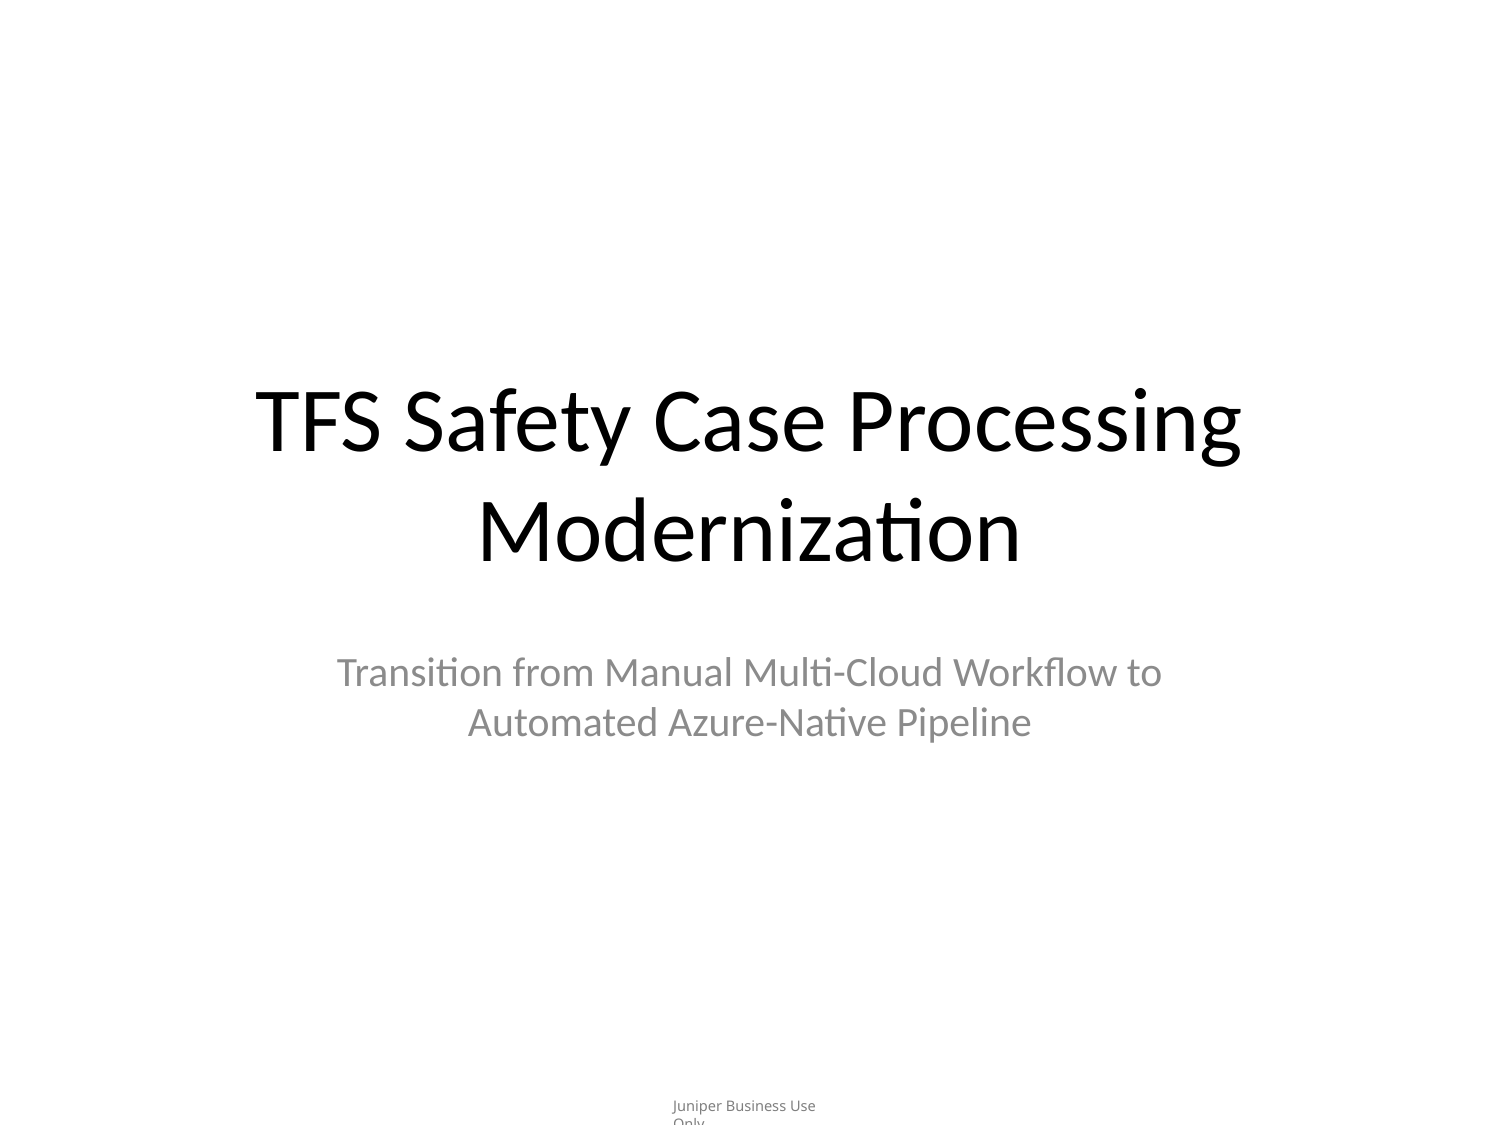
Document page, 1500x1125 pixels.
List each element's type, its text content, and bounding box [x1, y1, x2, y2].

subtitle Transition from Manual Multi-Cloud Workflow to Automated Azure-Native Pipeline [225, 637, 1275, 925]
title TFS Safety Case Processing Modernization [112, 349, 1388, 591]
